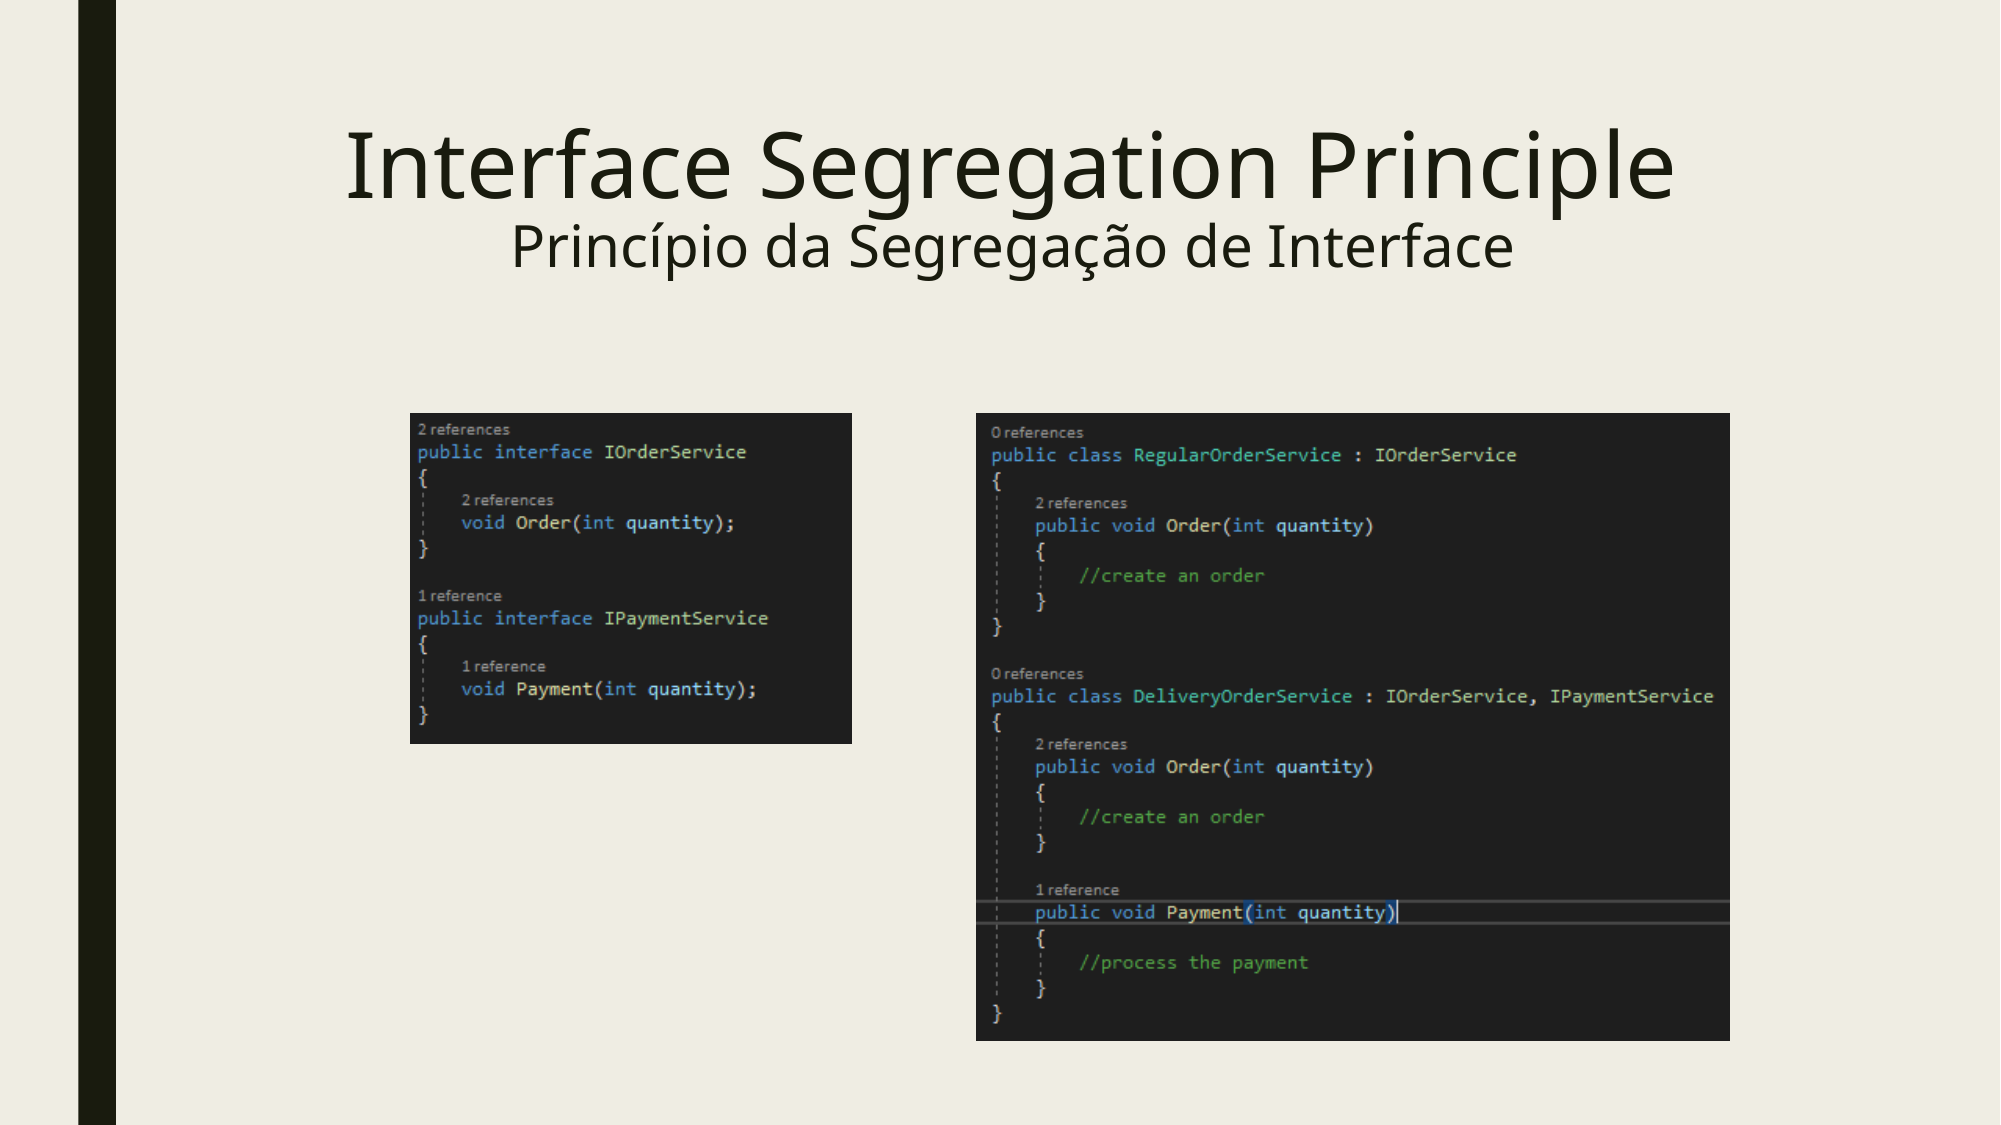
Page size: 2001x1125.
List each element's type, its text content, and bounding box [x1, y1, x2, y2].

picture [410, 413, 852, 744]
picture [976, 413, 1730, 1041]
title Interface Segregation Principle Princípio da Segregação de Interface [225, 112, 1800, 357]
list [225, 375, 1800, 963]
